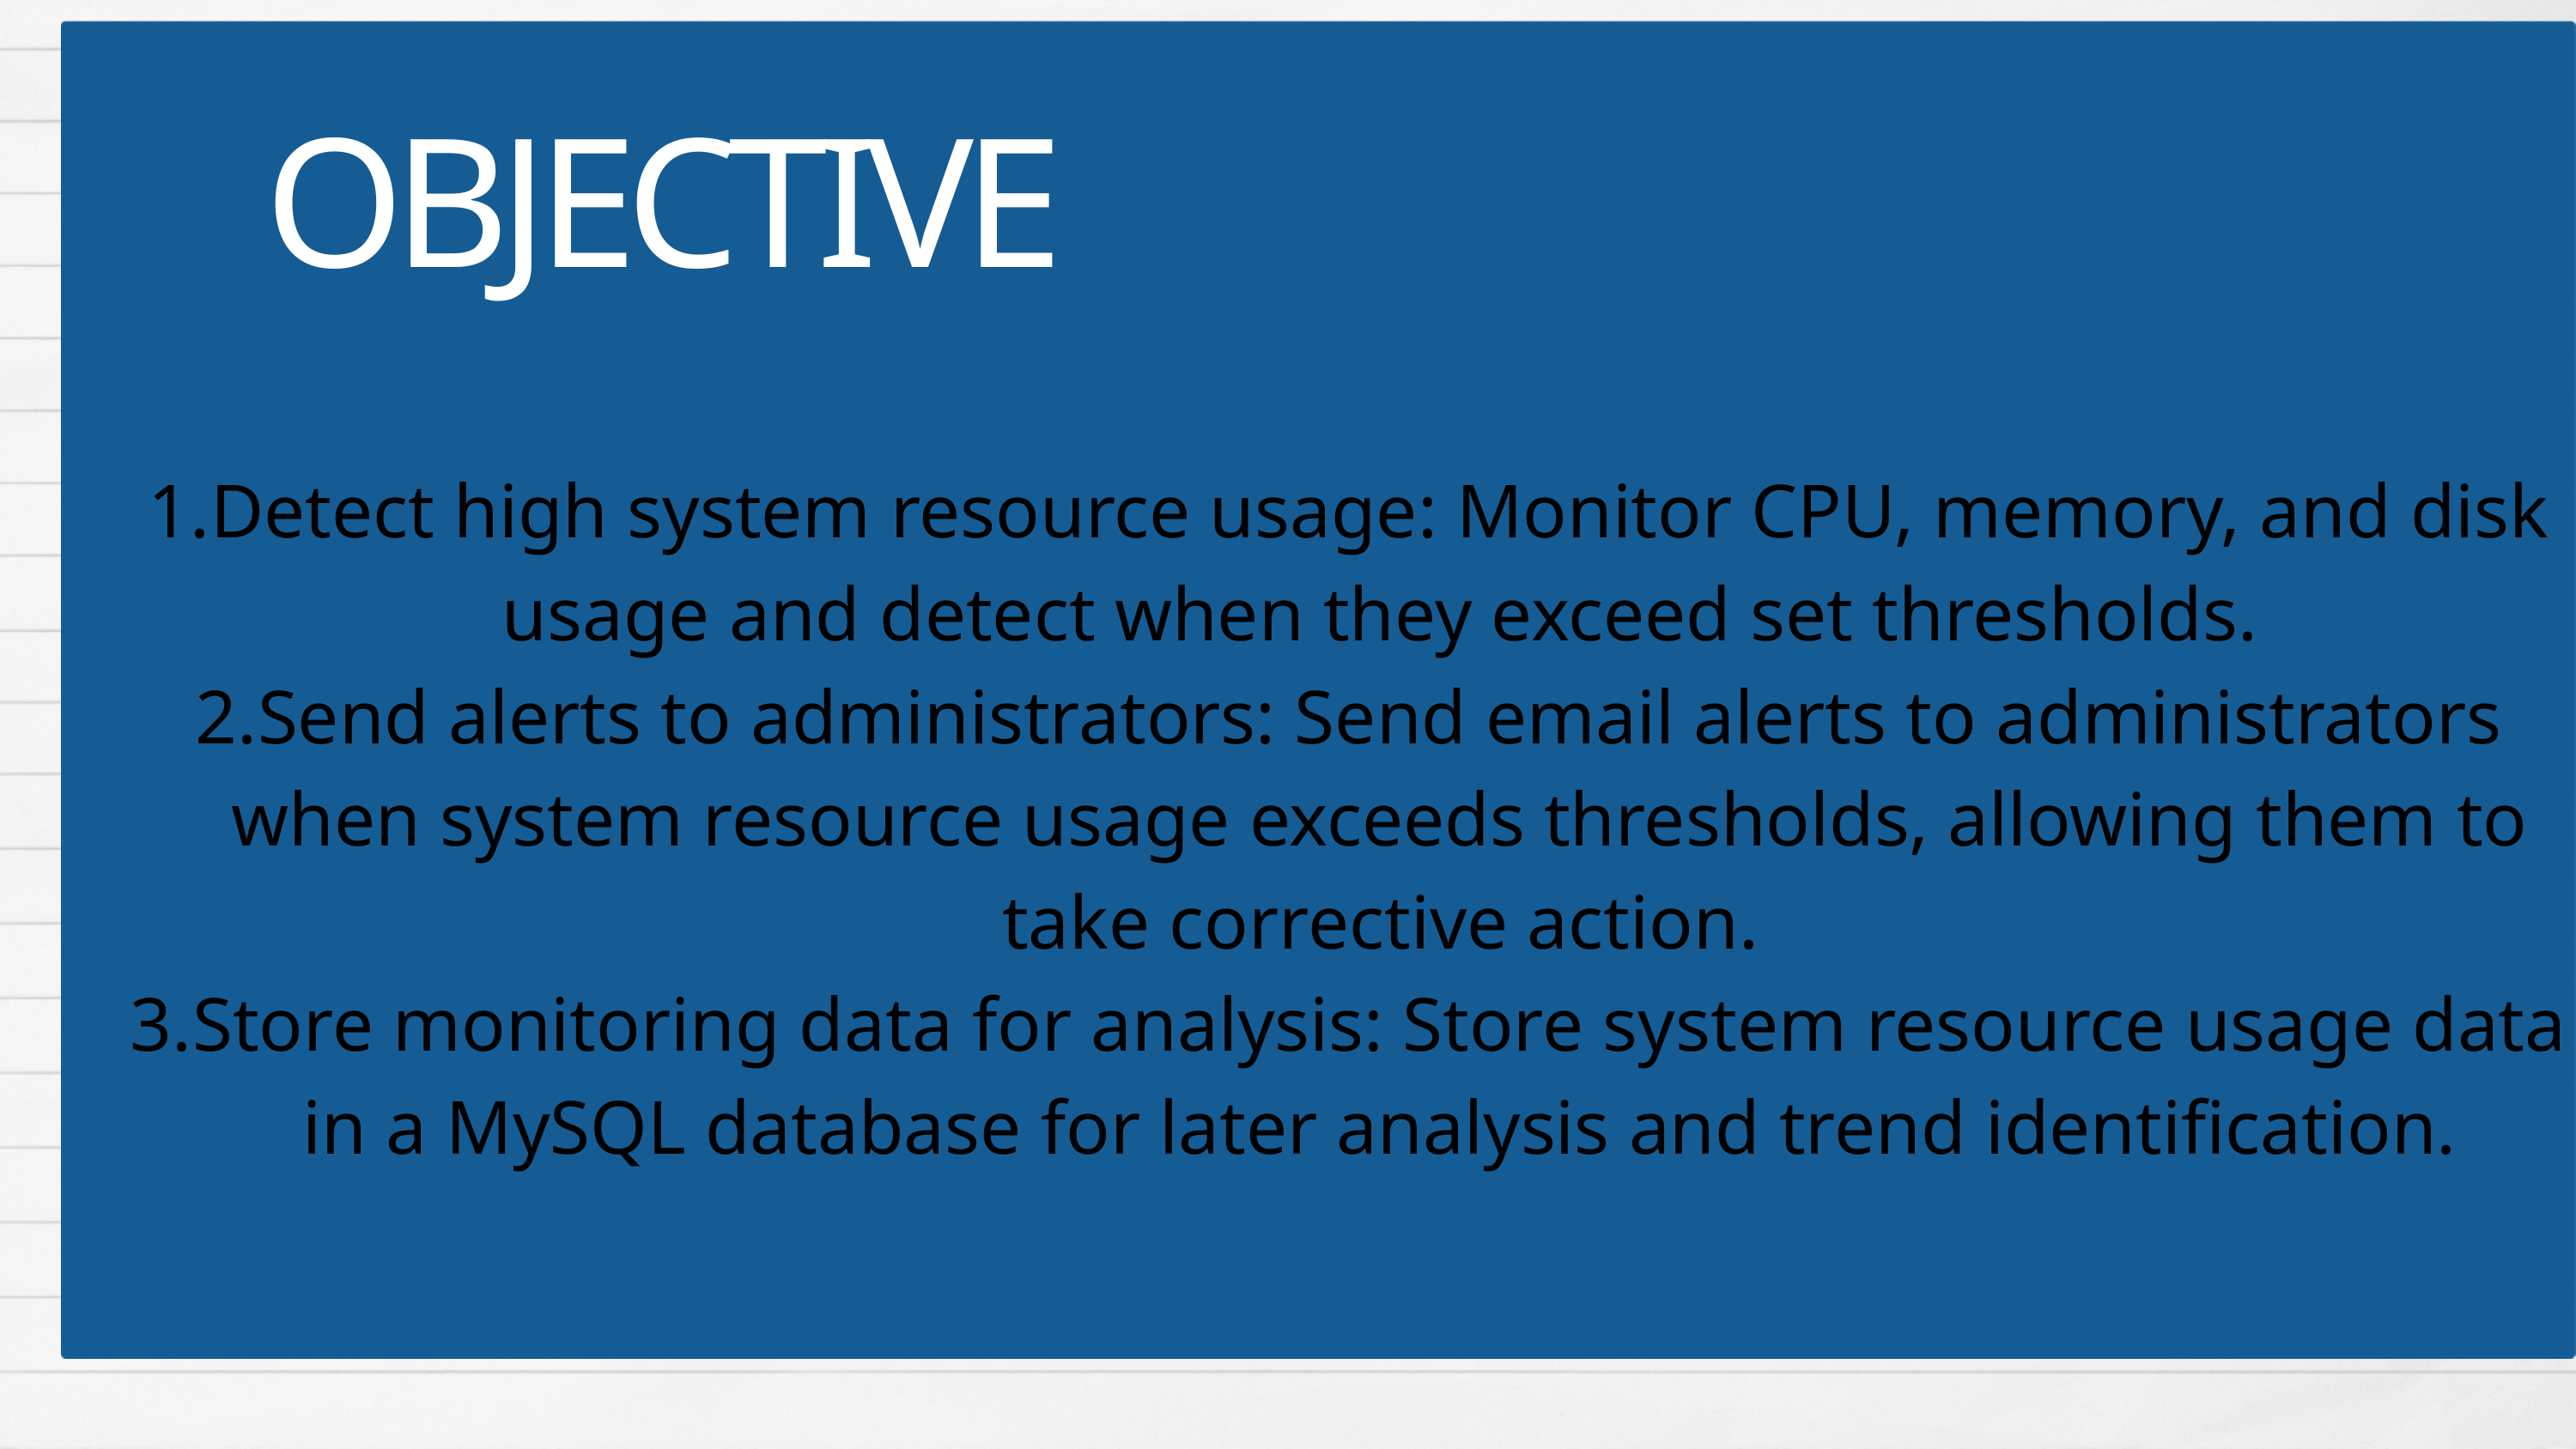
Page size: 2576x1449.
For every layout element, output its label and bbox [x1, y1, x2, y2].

text_box [0, 0, 2576, 1449]
